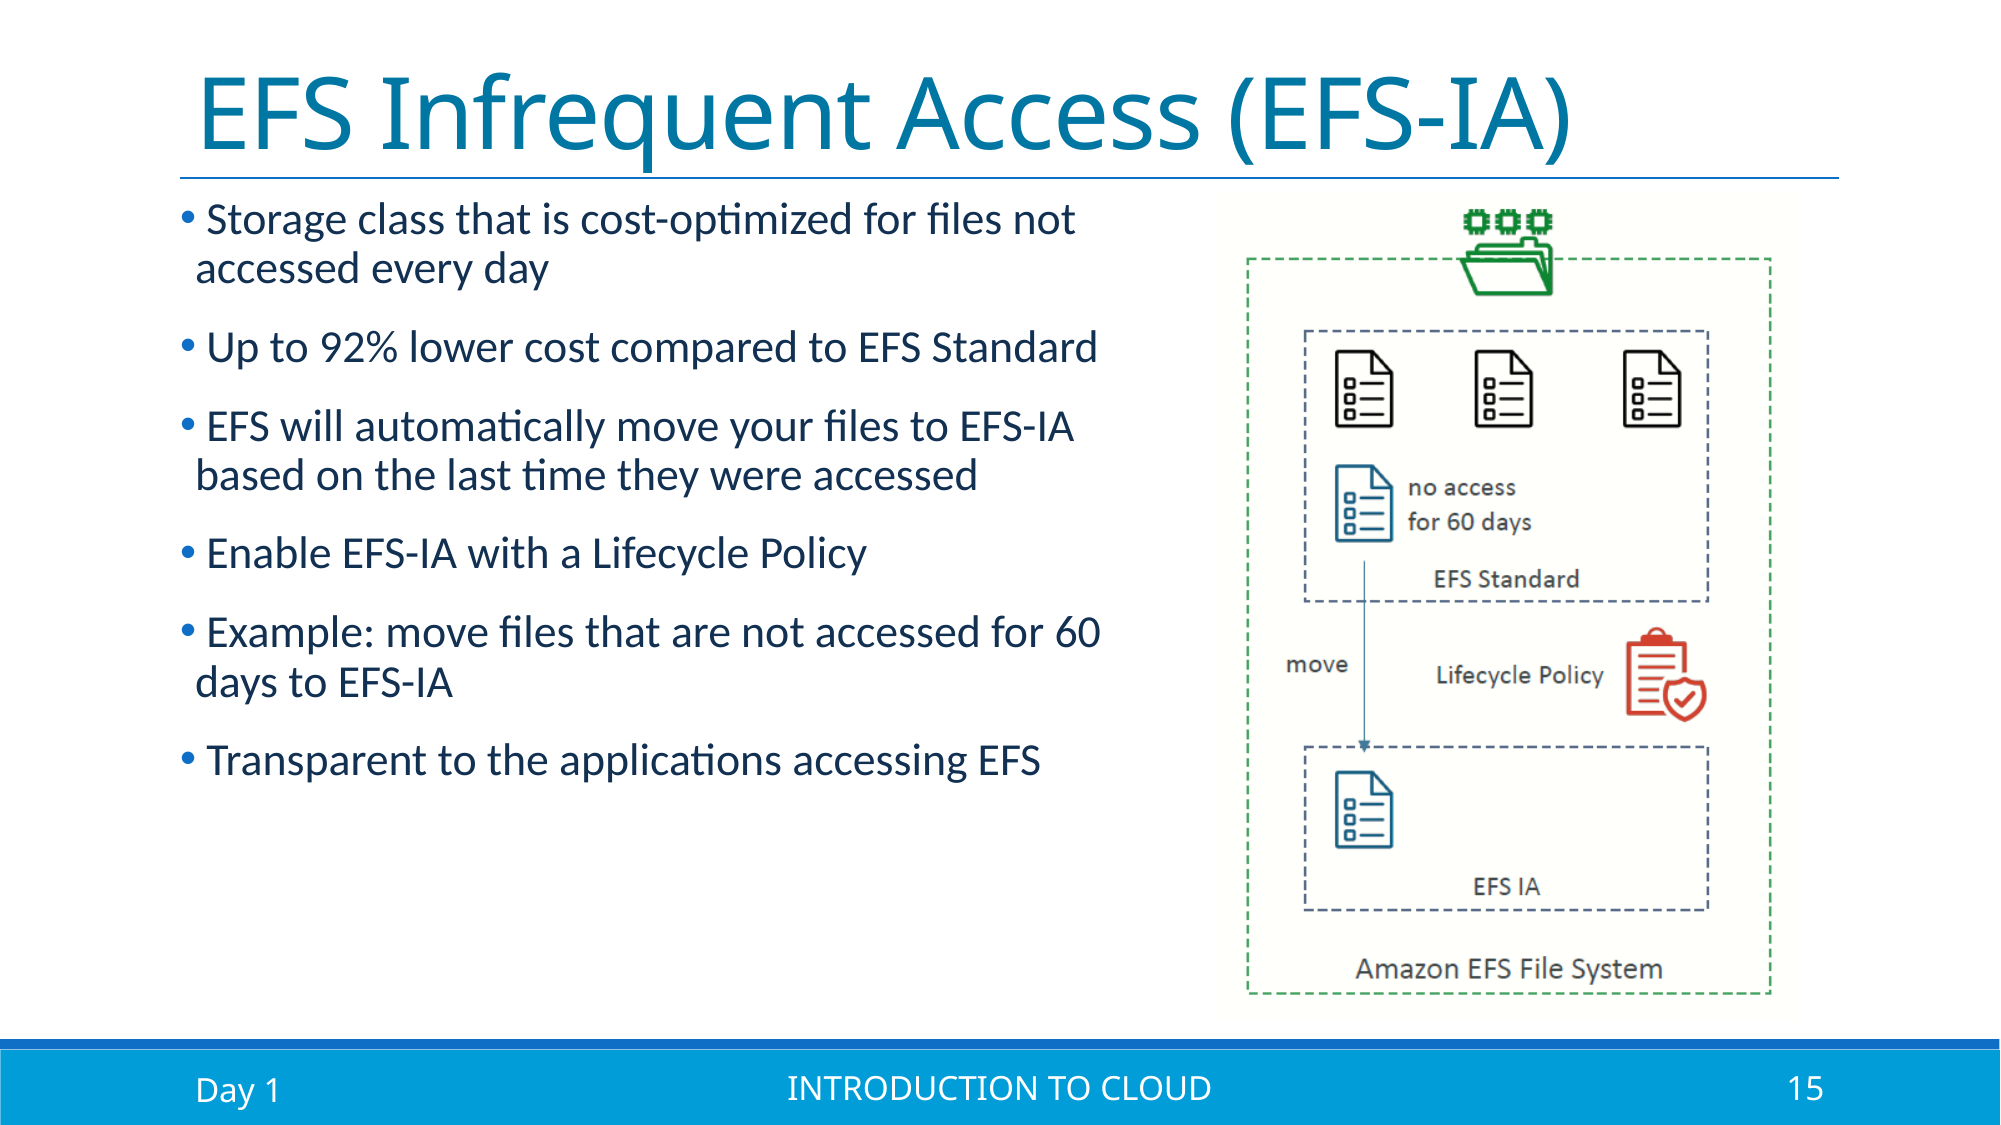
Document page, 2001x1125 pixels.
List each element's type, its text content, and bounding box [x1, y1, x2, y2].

footer Introduction to Cloud [604, 1059, 1396, 1120]
slide_number 15 [1624, 1059, 1840, 1120]
title EFS Infrequent Access (EFS-IA) [180, 47, 1830, 178]
list Storage class that is cost-optimized for files not accessed every day Up to 92% lower cost compared to EFS Standard EFS will automatically move your files to EFS-IA based on the last time they were accessed Enable EFS-IA with a Lifecycle Policy Example: move files that are not accessed for 60 days to EFS-IA Transparent to the applications accessing EFS [180, 187, 1182, 997]
picture [1213, 192, 1799, 1022]
slide_number Day 1 [180, 1059, 586, 1120]
